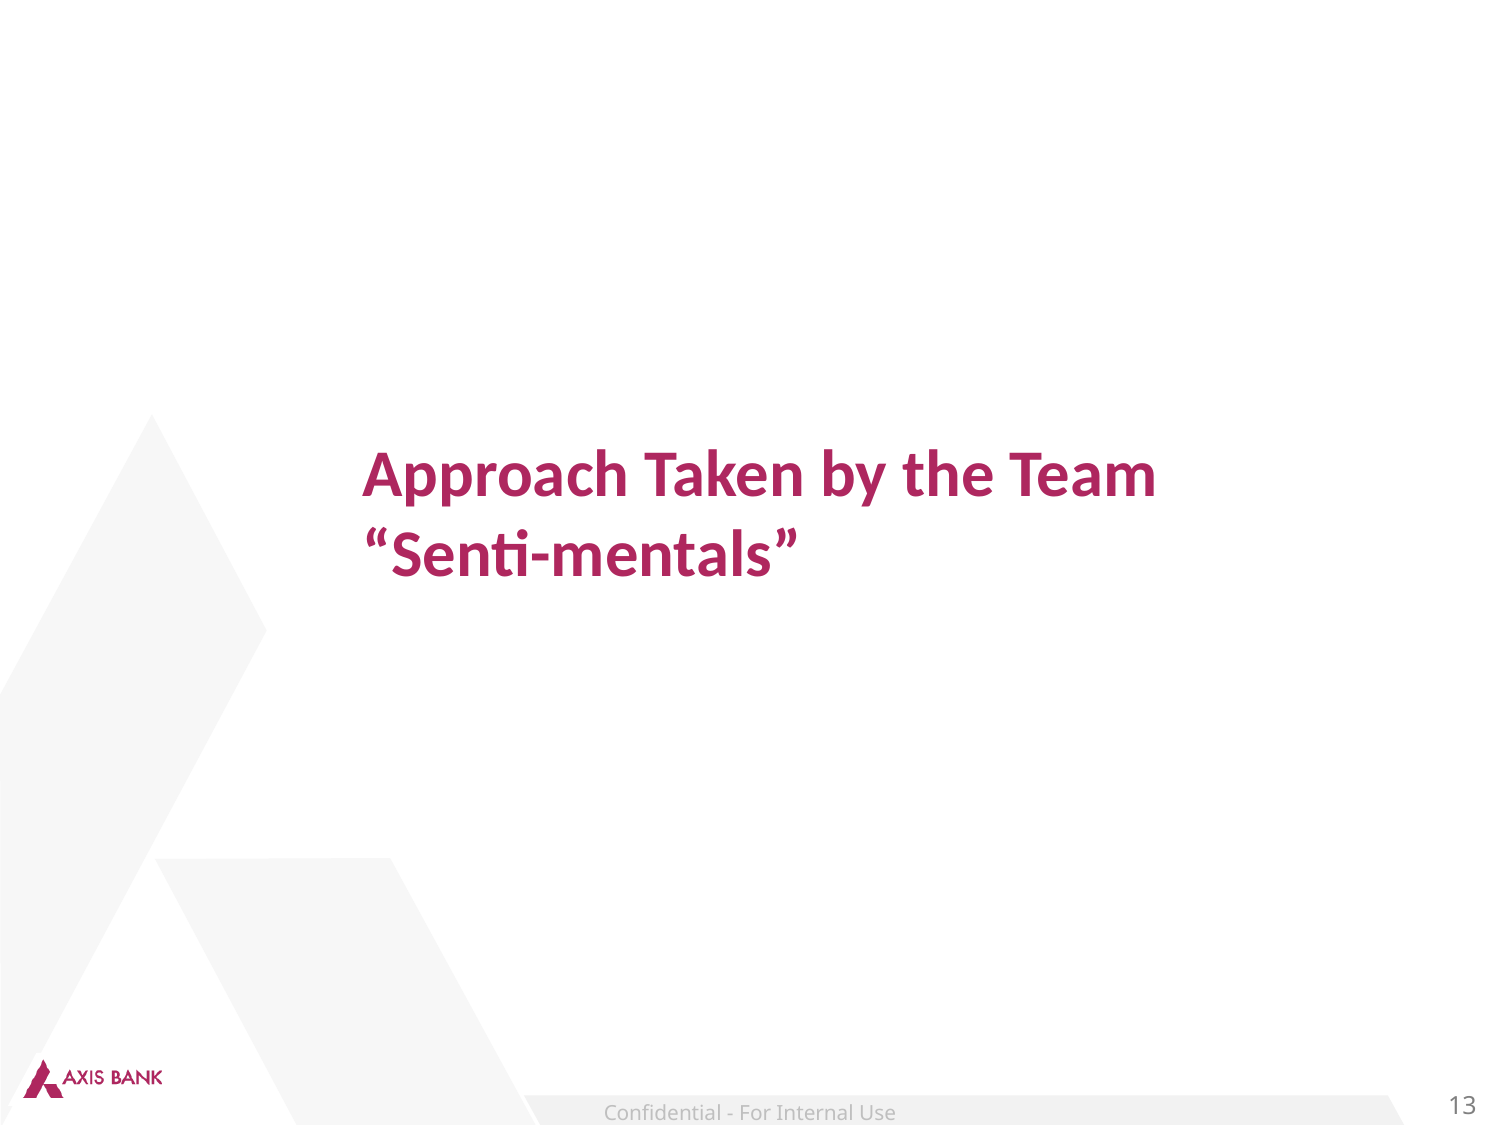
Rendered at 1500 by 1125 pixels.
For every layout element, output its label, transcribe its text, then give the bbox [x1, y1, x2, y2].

picture [22, 1059, 162, 1098]
title Approach Taken by the Team “Senti-mentals” [346, 396, 1252, 622]
slide_number 13 [1426, 1082, 1492, 1125]
